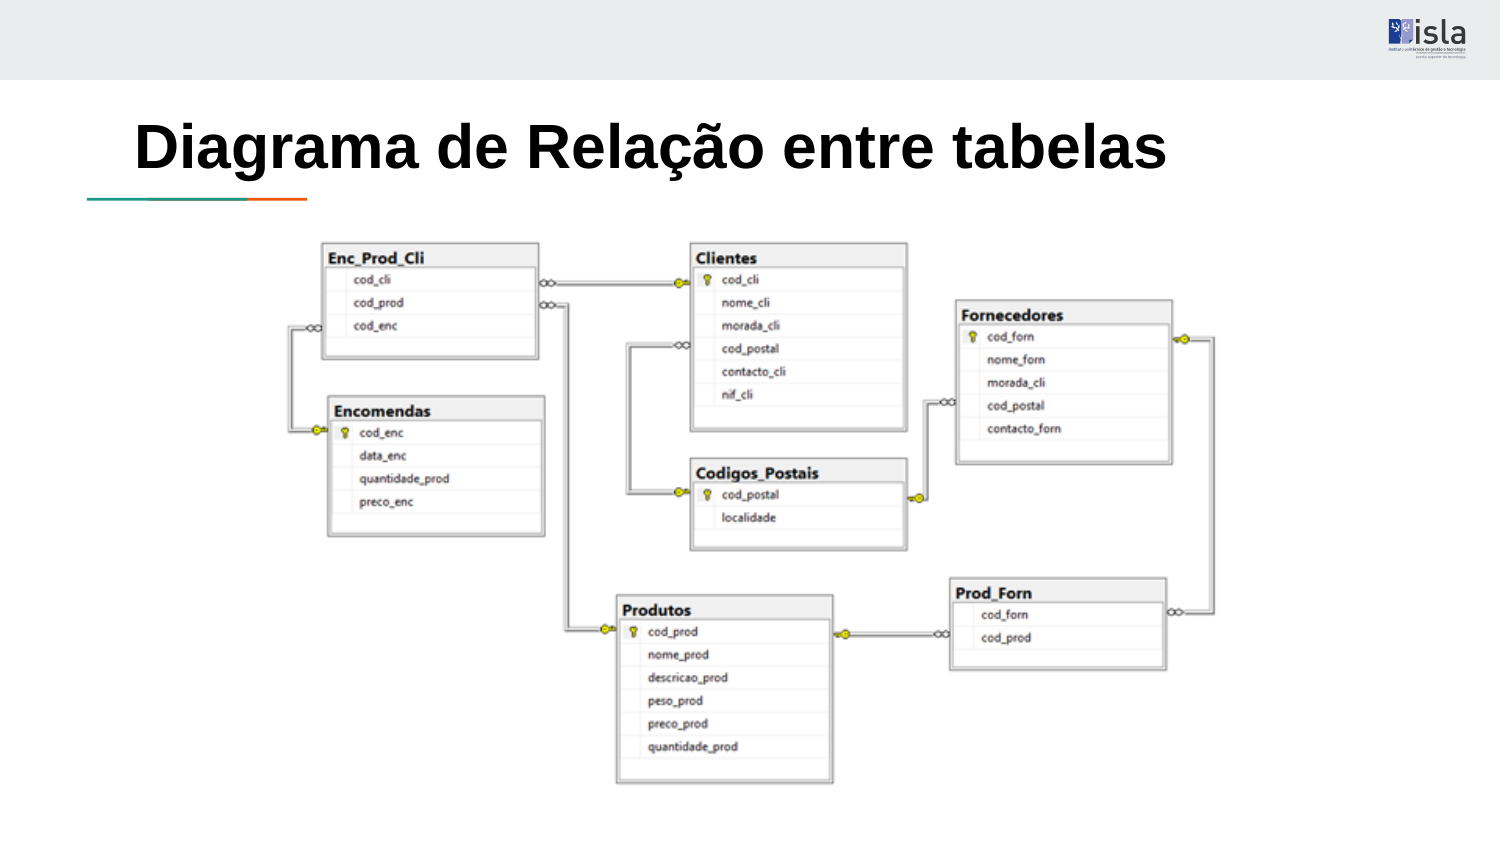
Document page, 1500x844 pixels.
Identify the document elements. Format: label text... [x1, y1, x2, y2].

picture [277, 229, 1223, 790]
picture [1380, 19, 1474, 59]
title Diagrama de Relação entre tabelas [119, 91, 1381, 180]
